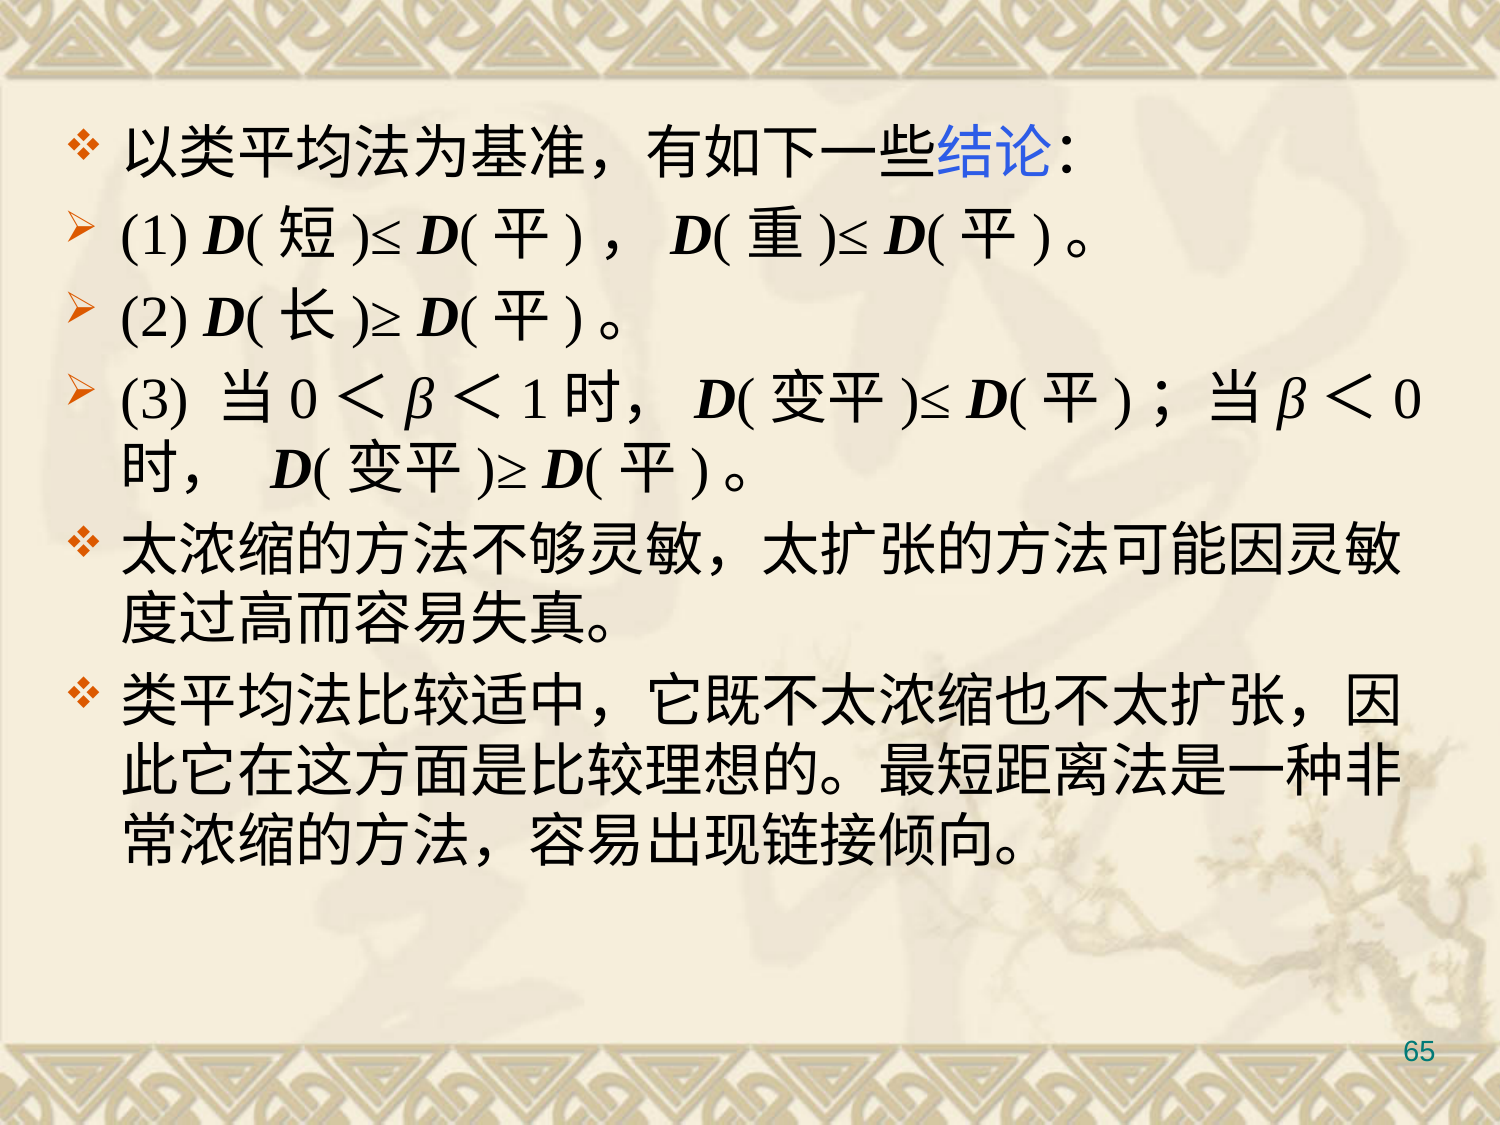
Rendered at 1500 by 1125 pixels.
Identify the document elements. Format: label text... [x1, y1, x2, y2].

list 以类平均法为基准，有如下一些结论： (1) D(短)≤ D(平)，D(重)≤ D(平)。 (2) D(长)≥ D(平)。 (3) 当0＜β＜1时，D(变平)≤ D(平)；当β＜0时， D(变平)≥ D(平)。 太浓缩的方法不够灵敏，太扩张的方法可能因灵敏度过高而容易失真。 类平均法比较适中，它既不太浓缩也不太扩张，因此它在这方面是比较理想的。最短距离法是一种非常浓缩的方法，容易出现链接倾向。 [49, 107, 1451, 1001]
slide_number 65 [1074, 1024, 1451, 1103]
picture [0, 0, 1500, 1125]
